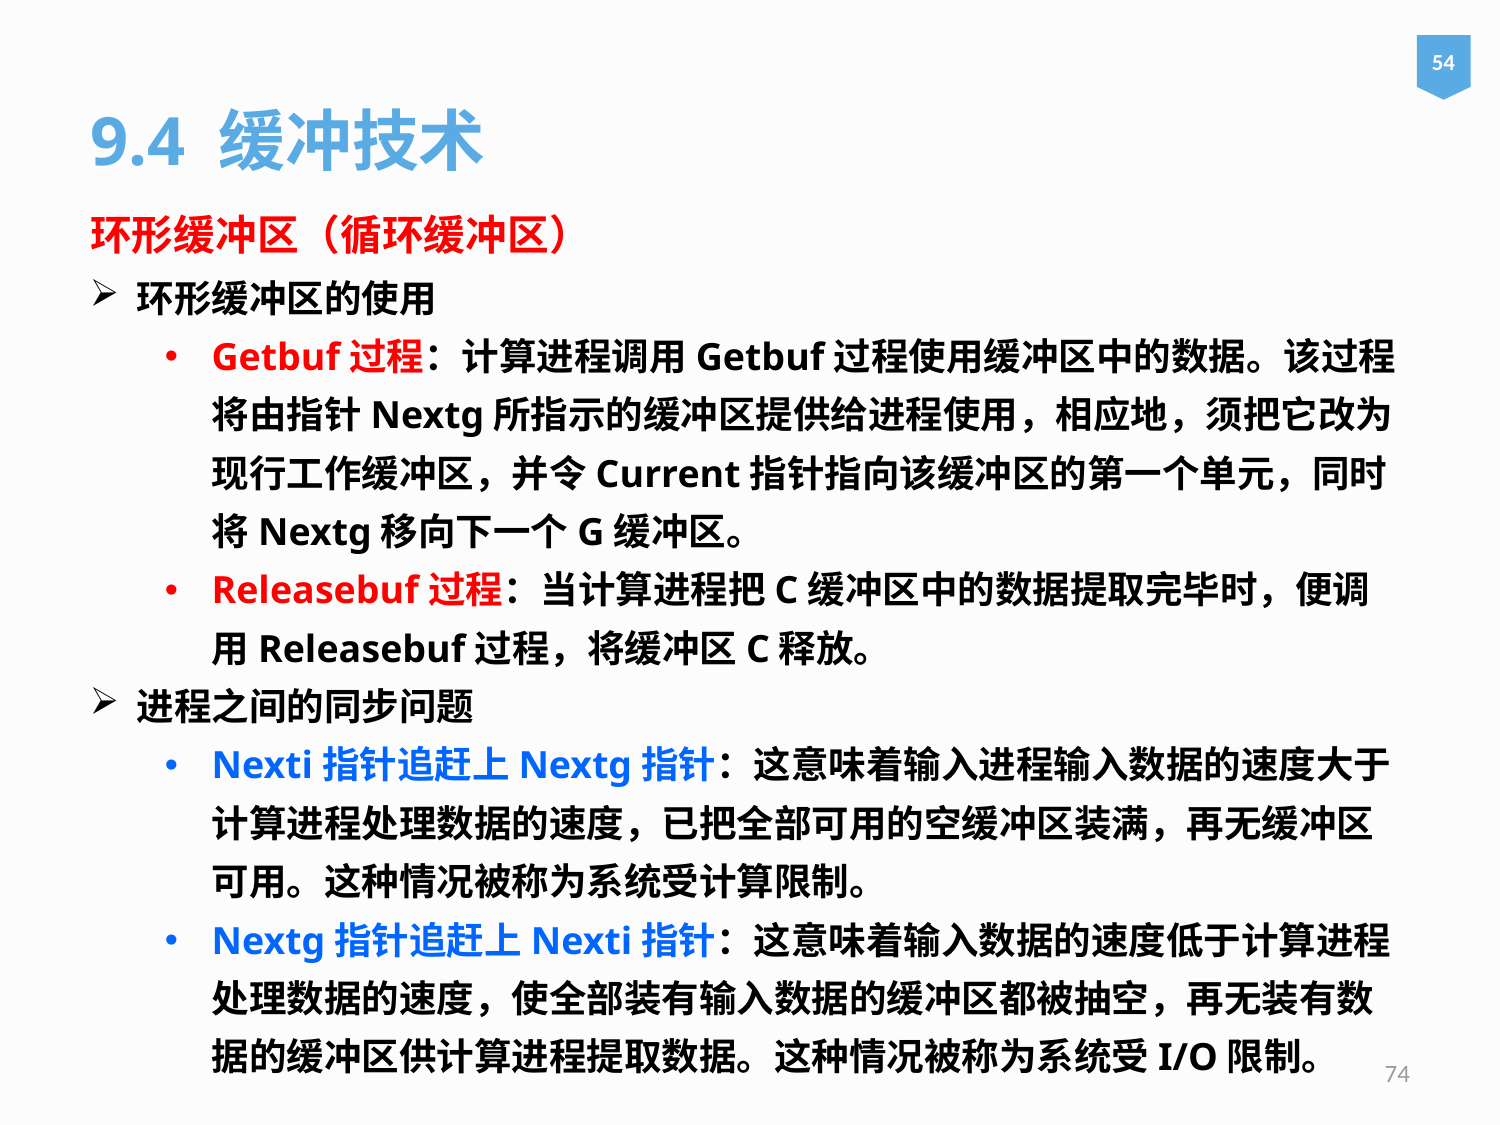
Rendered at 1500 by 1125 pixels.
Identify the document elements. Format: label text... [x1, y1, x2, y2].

text_box 环形缓冲区（循环缓冲区） [74, 176, 1387, 289]
slide_number 74 [1074, 1042, 1425, 1103]
text_box 环形缓冲区的使用 Getbuf过程：计算进程调用Getbuf过程使用缓冲区中的数据。该过程将由指针Nextg所指示的缓冲区提供给进程使用，相应地，须把它改为现行工作缓冲区，并令Current指针指向该缓冲区的第一个单元，同时将Nextg移向下一个G缓冲区。 Releasebuf过程：当计算进程把C缓冲区中的数据提取完毕时，便调用Releasebuf过程，将缓冲区C释放。 进程之间的同步问题 Nexti指针追赶上Nextg指针：这意味着输入进程输入数据的速度大于计算进程处理数据的速度，已把全部可用的空缓冲区装满，再无缓冲区可用。这种情况被称为系统受计算限制。 Nextg指针追赶上Nexti指针：这意味着输入数据的速度低于计算进程处理数据的速度，使全部装有输入数据的缓冲区都被抽空，再无装有数据的缓冲区供计算进程提取数据。这种情况被称为系统受I/O限制。 [75, 254, 1412, 1086]
text_box 54 [1414, 33, 1473, 102]
text_box 9.4 缓冲技术 [74, 45, 1425, 233]
